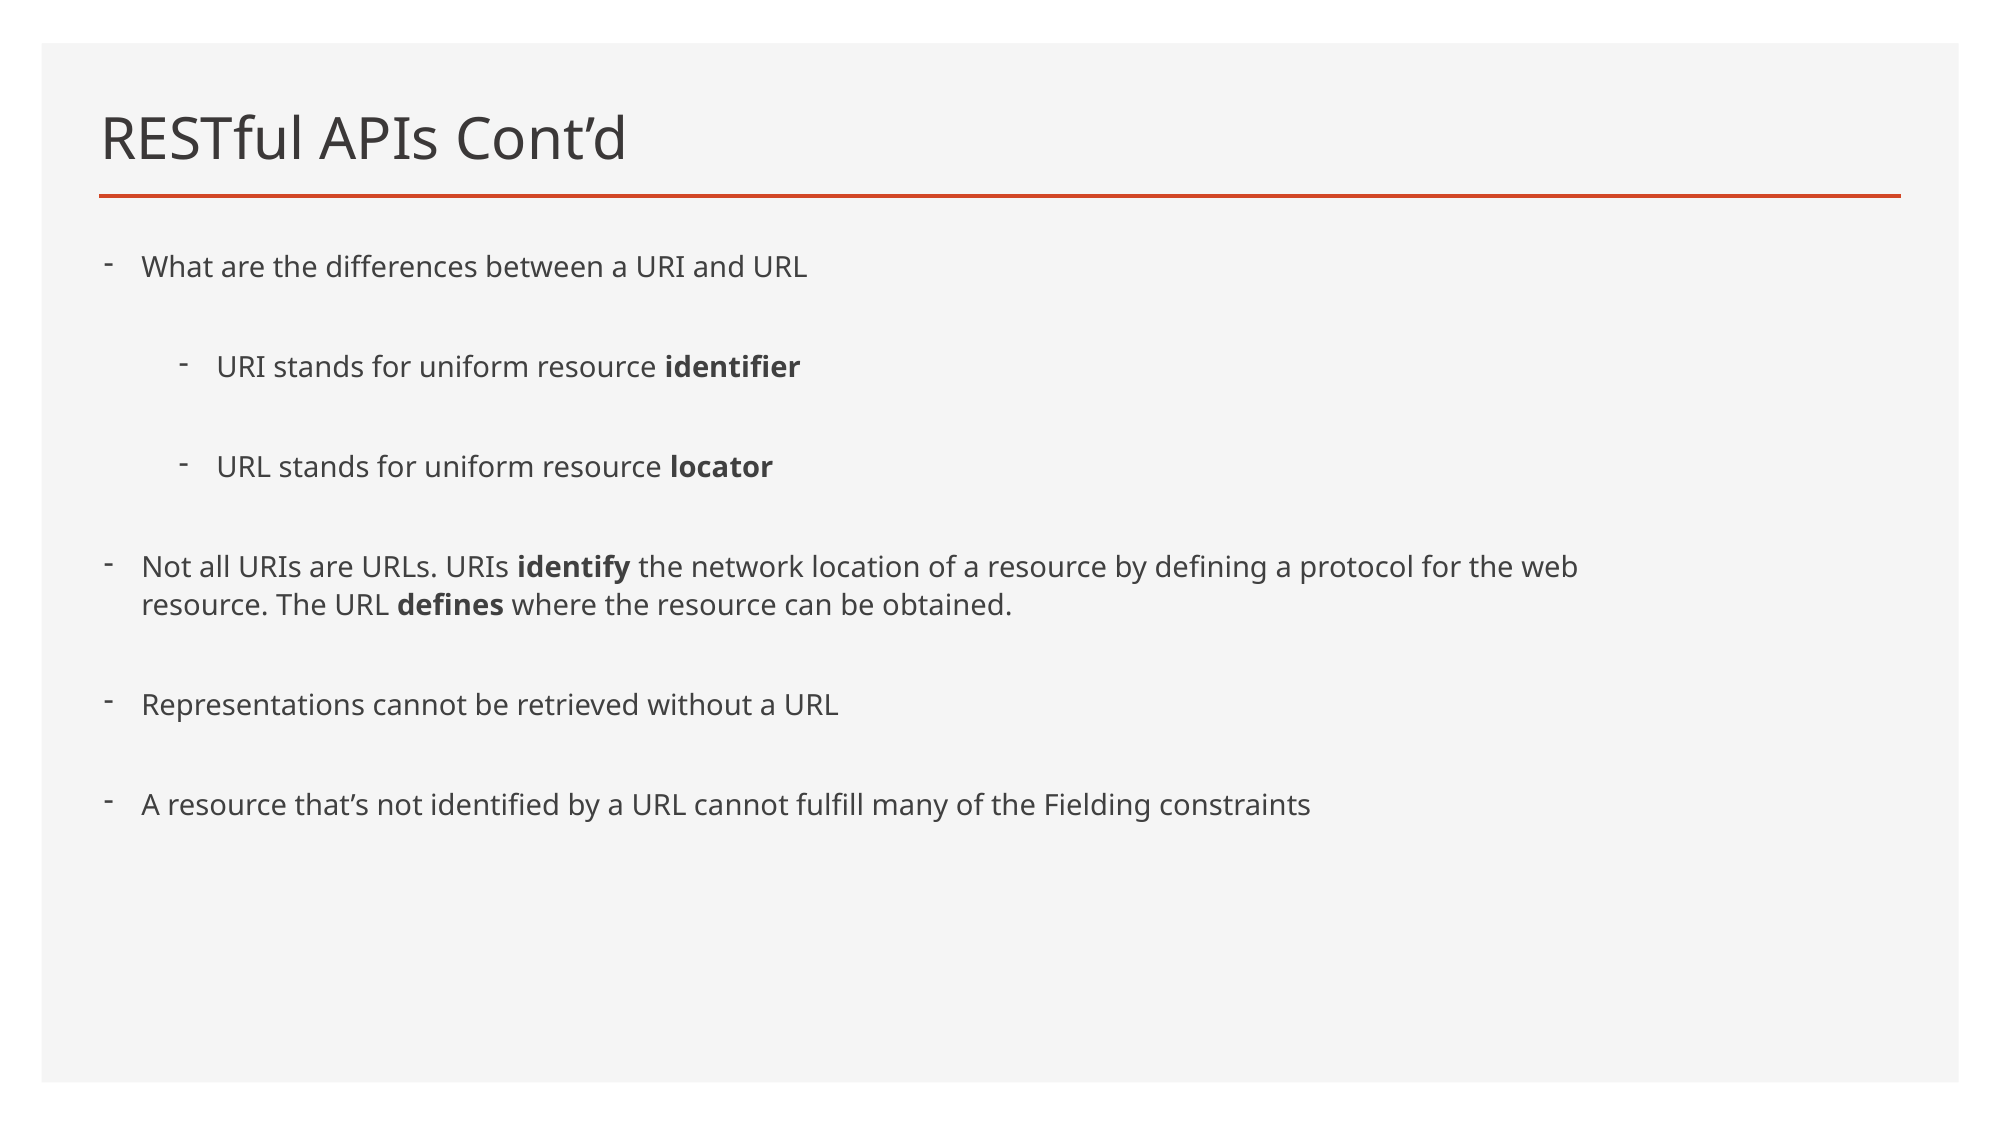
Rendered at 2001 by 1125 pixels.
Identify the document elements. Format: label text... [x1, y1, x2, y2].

text_box What are the differences between a URI and URL URI stands for uniform resource identifier URL stands for uniform resource locator Not all URIs are URLs. URIs identify the network location of a resource by defining a protocol for the web resource. The URL defines where the resource can be obtained. Representations cannot be retrieved without a URL A resource that’s not identified by a URL cannot fulfill many of the Fielding constraints [88, 238, 1627, 995]
title RESTful APIs Cont’d [85, 73, 1214, 179]
